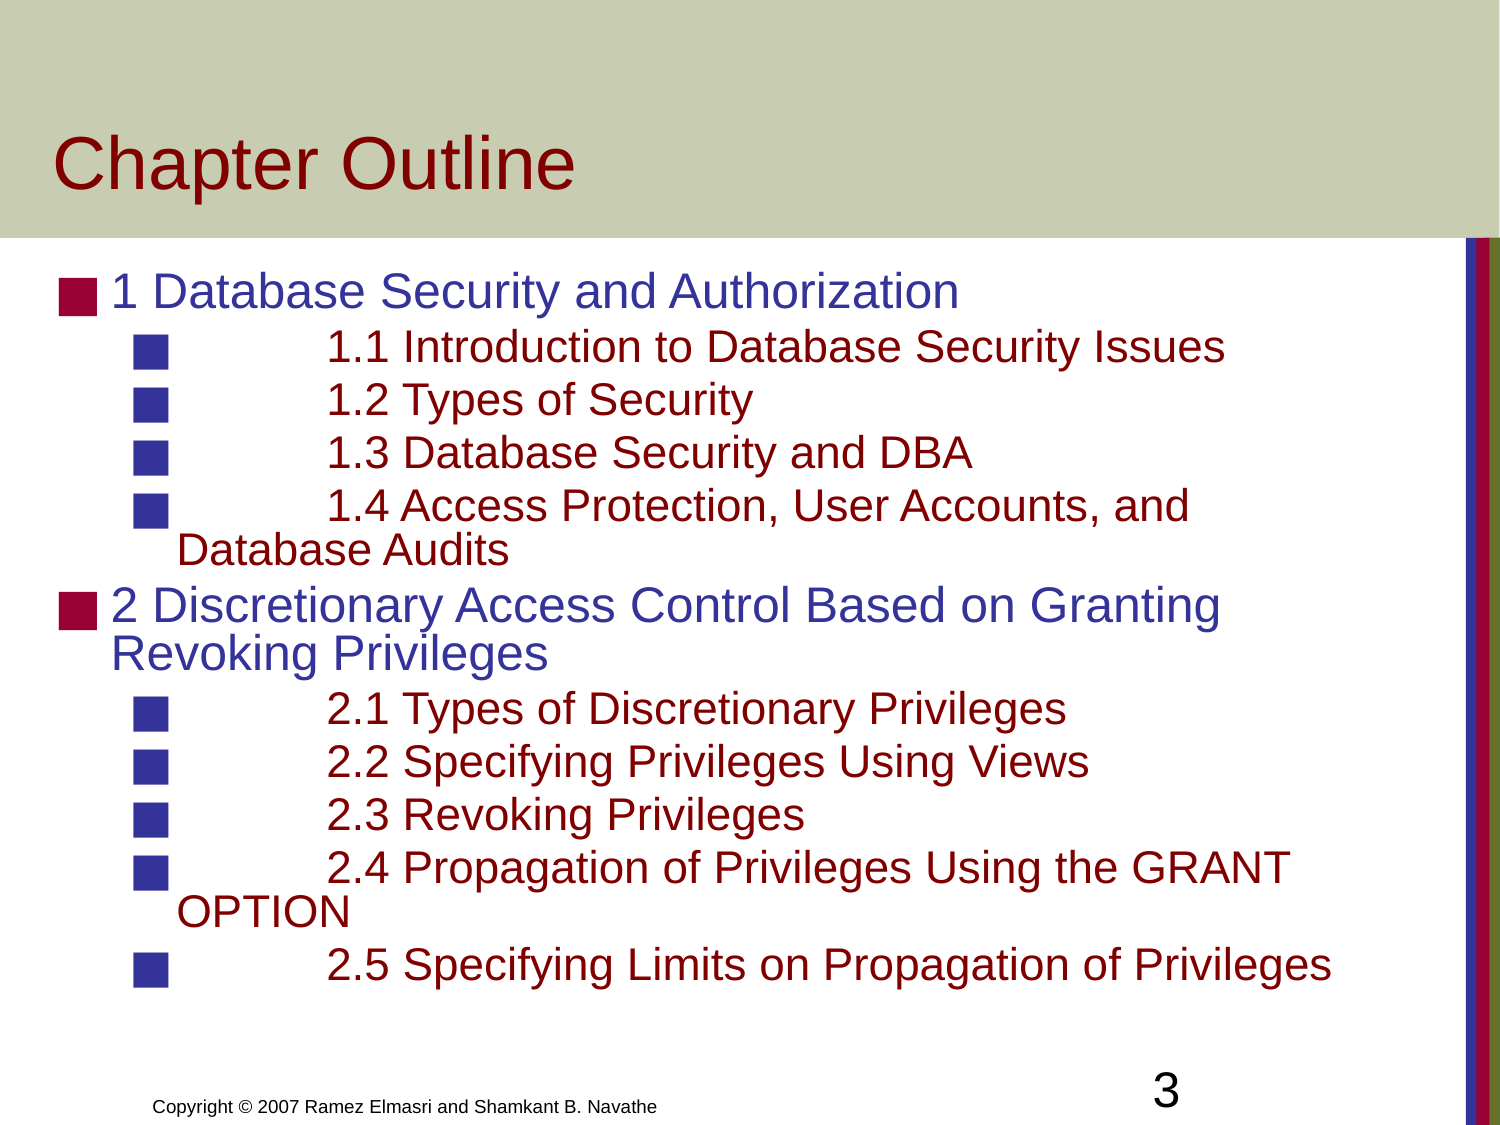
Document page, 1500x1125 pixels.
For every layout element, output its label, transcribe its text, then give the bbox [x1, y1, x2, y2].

slide_number 3 [1137, 1050, 1450, 1125]
title Chapter Outline [37, 49, 1317, 213]
list 1 Database Security and Authorization 1.1 Introduction to Database Security Issues 1.2 Types of Security 1.3 Database Security and DBA 1.4 Access Protection, User Accounts, and Database Audits 2 Discretionary Access Control Based on Granting Revoking Privileges 2.1 Types of Discretionary Privileges 2.2 Specifying Privileges Using Views 2.3 Revoking Privileges 2.4 Propagation of Privileges Using the GRANT OPTION 2.5 Specifying Limits on Propagation of Privileges [39, 262, 1400, 1013]
